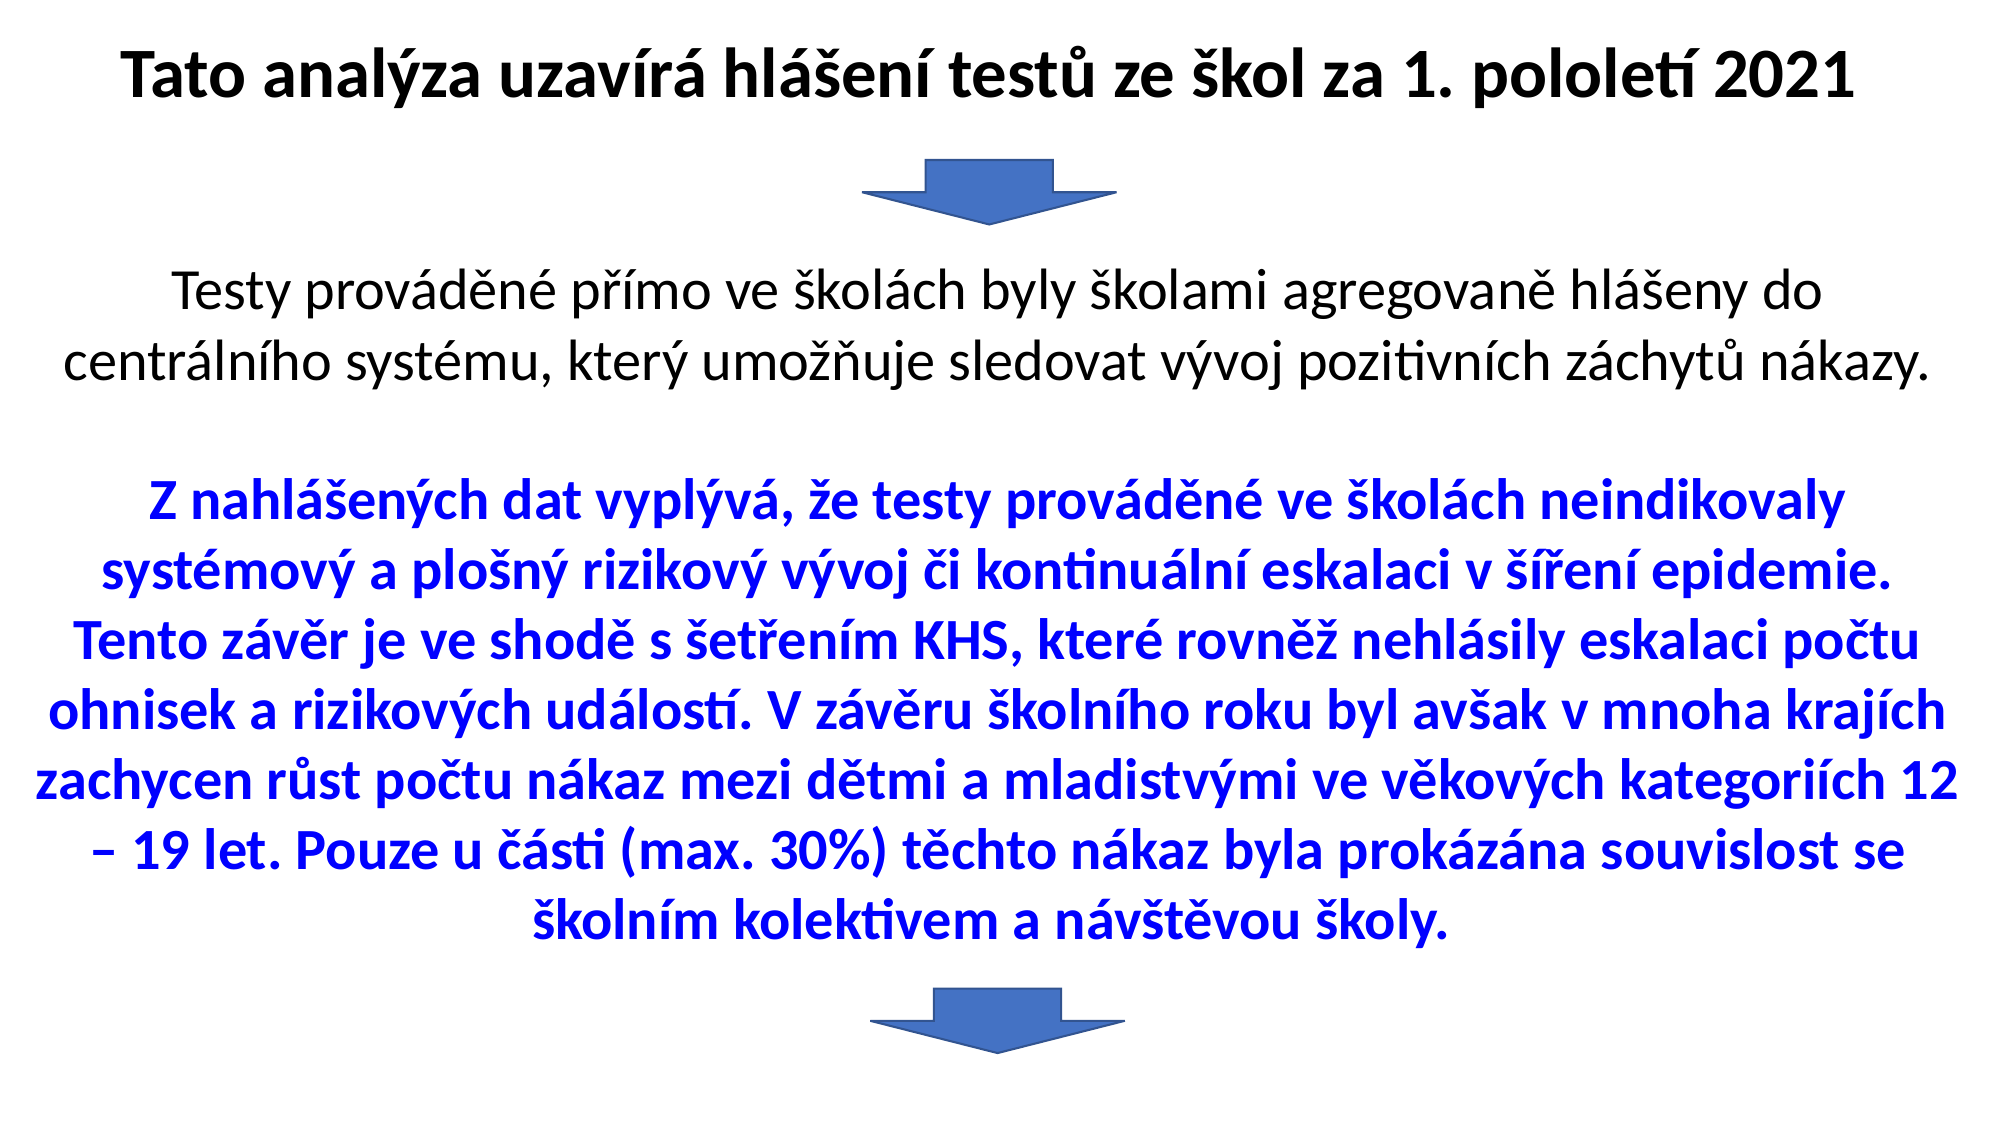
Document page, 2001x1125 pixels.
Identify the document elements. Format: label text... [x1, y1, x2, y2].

text_box Tato analýza uzavírá hlášení testů ze škol za 1. pololetí 2021 Testy prováděné přímo ve školách byly školami agregovaně hlášeny do centrálního systému, který umožňuje sledovat vývoj pozitivních záchytů nákazy. Z nahlášených dat vyplývá, že testy prováděné ve školách neindikovaly systémový a plošný rizikový vývoj či kontinuální eskalaci v šíření epidemie. Tento závěr je ve shodě s šetřením KHS, které rovněž nehlásily eskalaci počtu ohnisek a rizikových událostí. V závěru školního roku byl avšak v mnoha krajích zachycen růst počtu nákaz mezi dětmi a mladistvými ve věkových kategoriích 12 – 19 let. Pouze u části (max. 30%) těchto nákaz byla prokázána souvislost se školním kolektivem a návštěvou školy. [17, 19, 1979, 1043]
text_box [861, 158, 1117, 226]
text_box [70, 101, 1916, 245]
text_box [870, 987, 1126, 1055]
